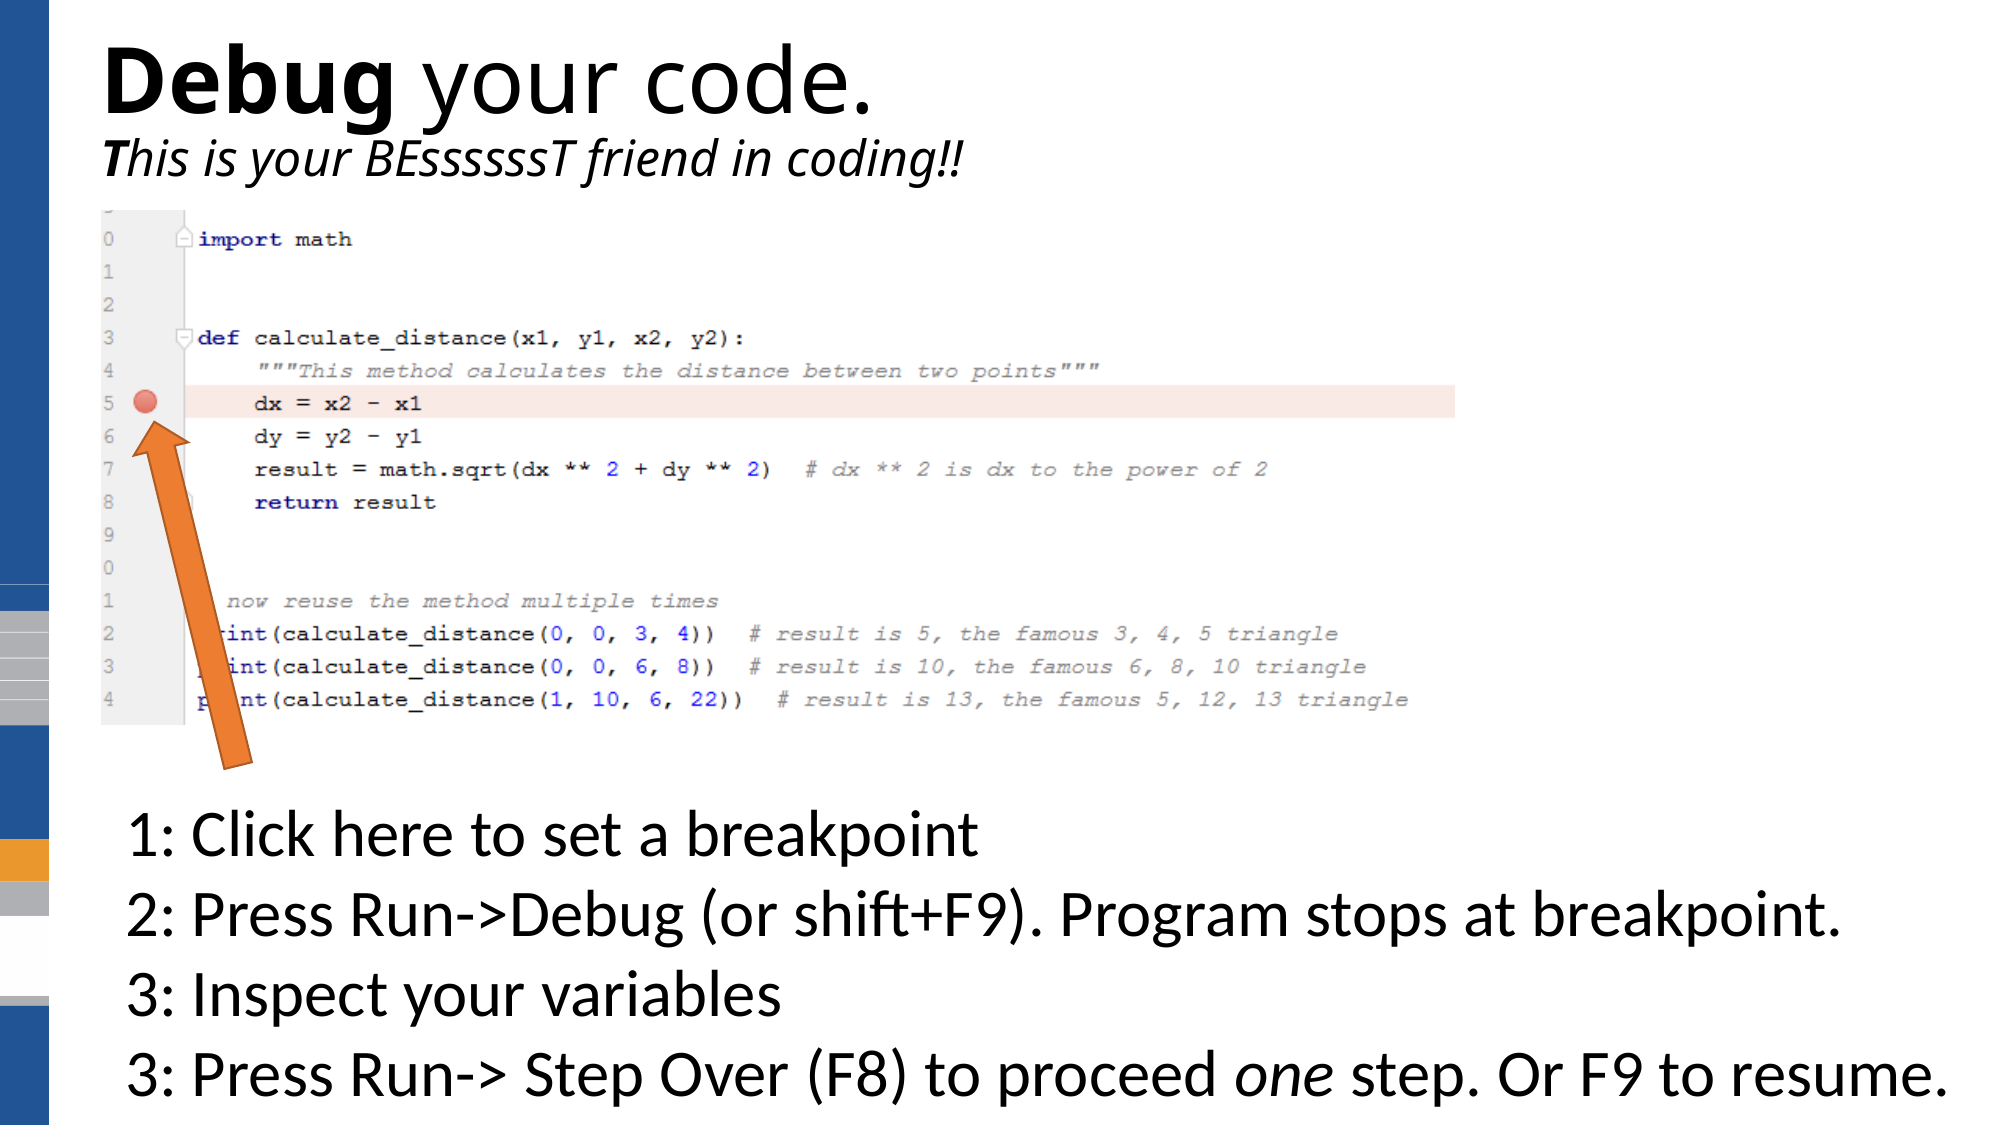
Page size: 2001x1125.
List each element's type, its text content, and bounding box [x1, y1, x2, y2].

title Debug your code. This is your BEssssssT friend in coding!! [85, 27, 1393, 120]
text_box [212, 725, 254, 771]
picture [0, 0, 49, 1125]
text_box 1: Click here to set a breakpoint 2: Press Run->Debug (or shift+F9). Program stops at breakpoint. 3: Inspect your variables 3: Press Run-> Step Over (F8) to proceed one step. Or F9 to resume. [110, 782, 1966, 1118]
picture [101, 210, 1455, 725]
